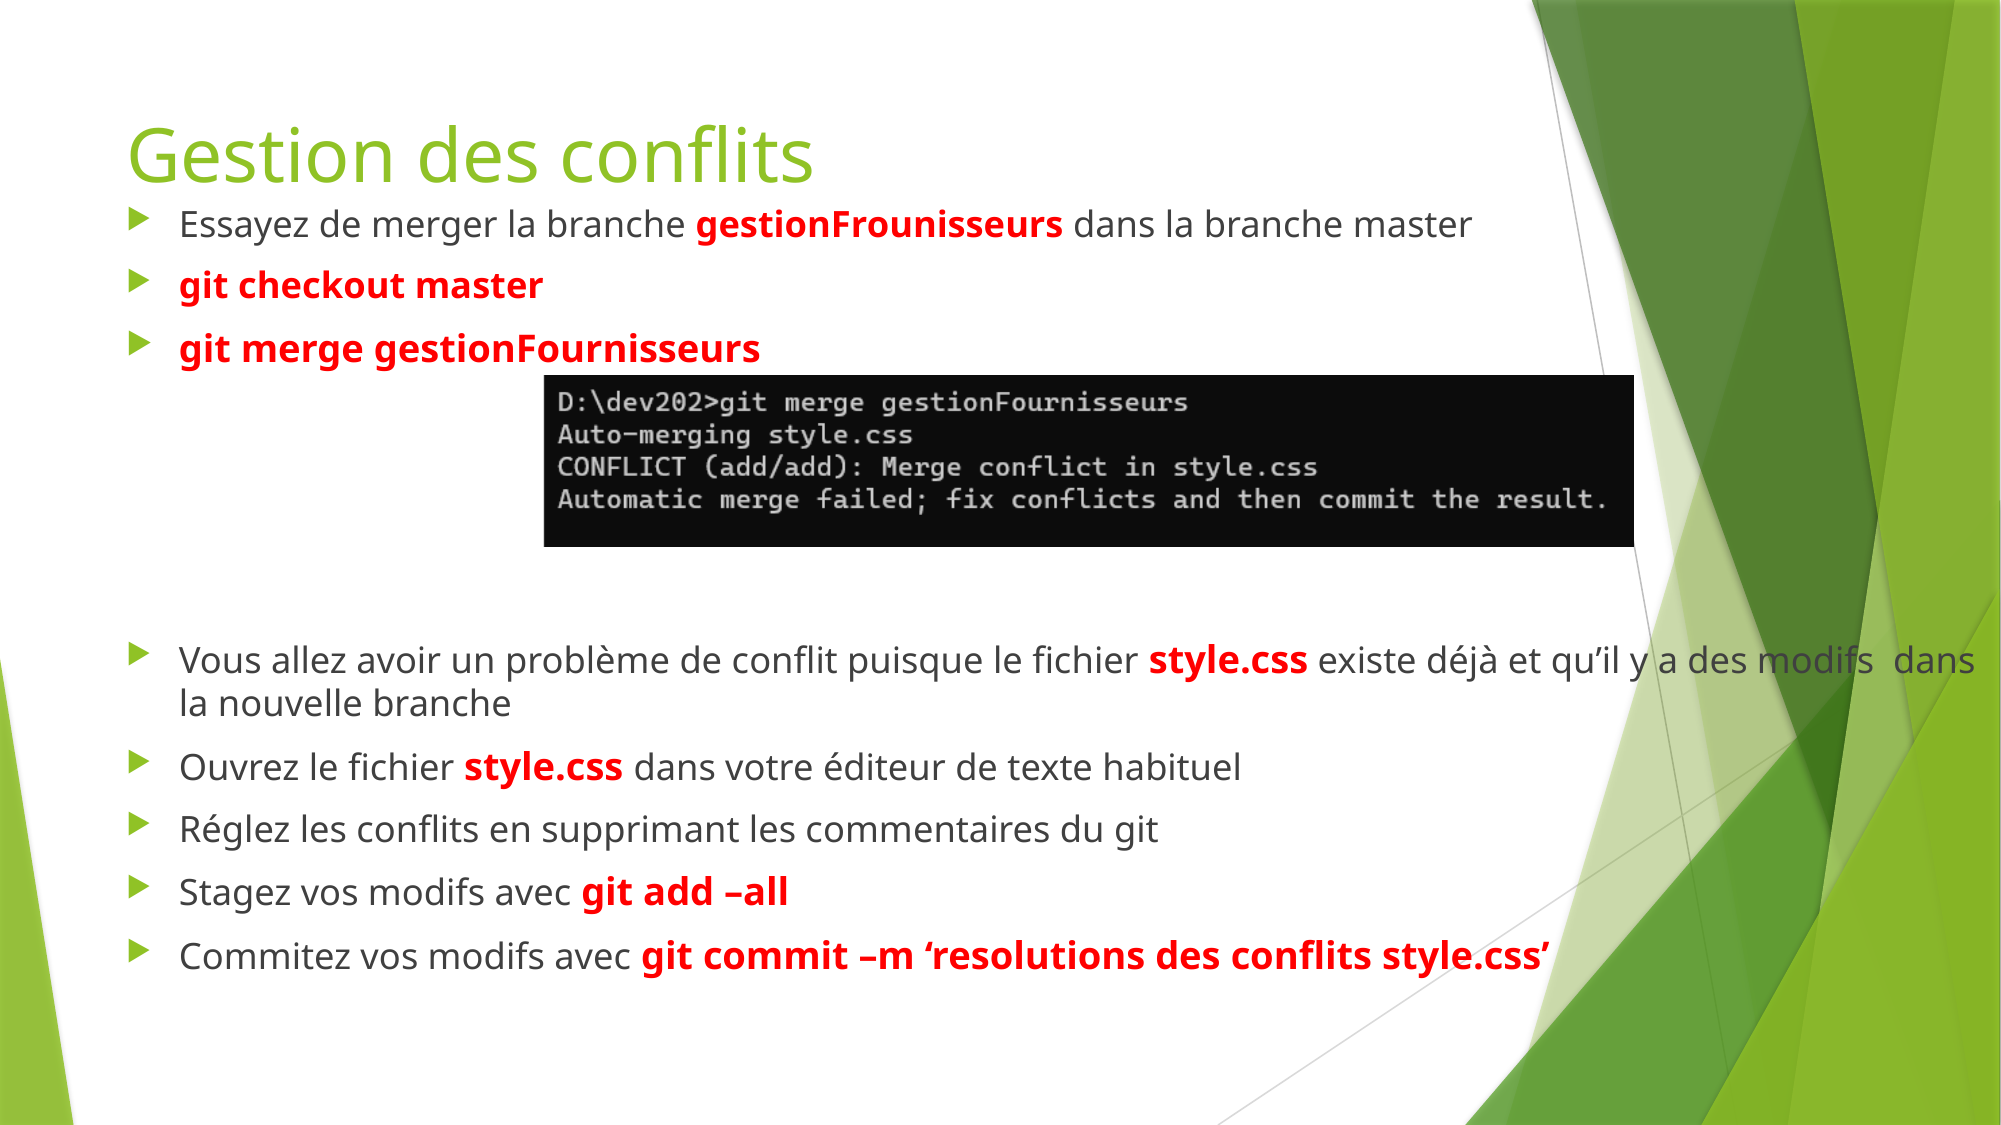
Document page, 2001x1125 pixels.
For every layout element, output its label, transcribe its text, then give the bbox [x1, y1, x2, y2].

title Gestion des conflits [111, 99, 1522, 193]
list Essayez de merger la branche gestionFrounisseurs dans la branche master git checkout master git merge gestionFournisseurs Vous allez avoir un problème de conflit puisque le fichier style.css existe déjà et qu’il y a des modifs dans la nouvelle branche Ouvrez le fichier style.css dans votre éditeur de texte habituel Réglez les conflits en supprimant les commentaires du git Stagez vos modifs avec git add –all Commitez vos modifs avec git commit –m ‘resolutions des conflits style.css’ [111, 193, 2000, 991]
picture [543, 375, 1635, 547]
